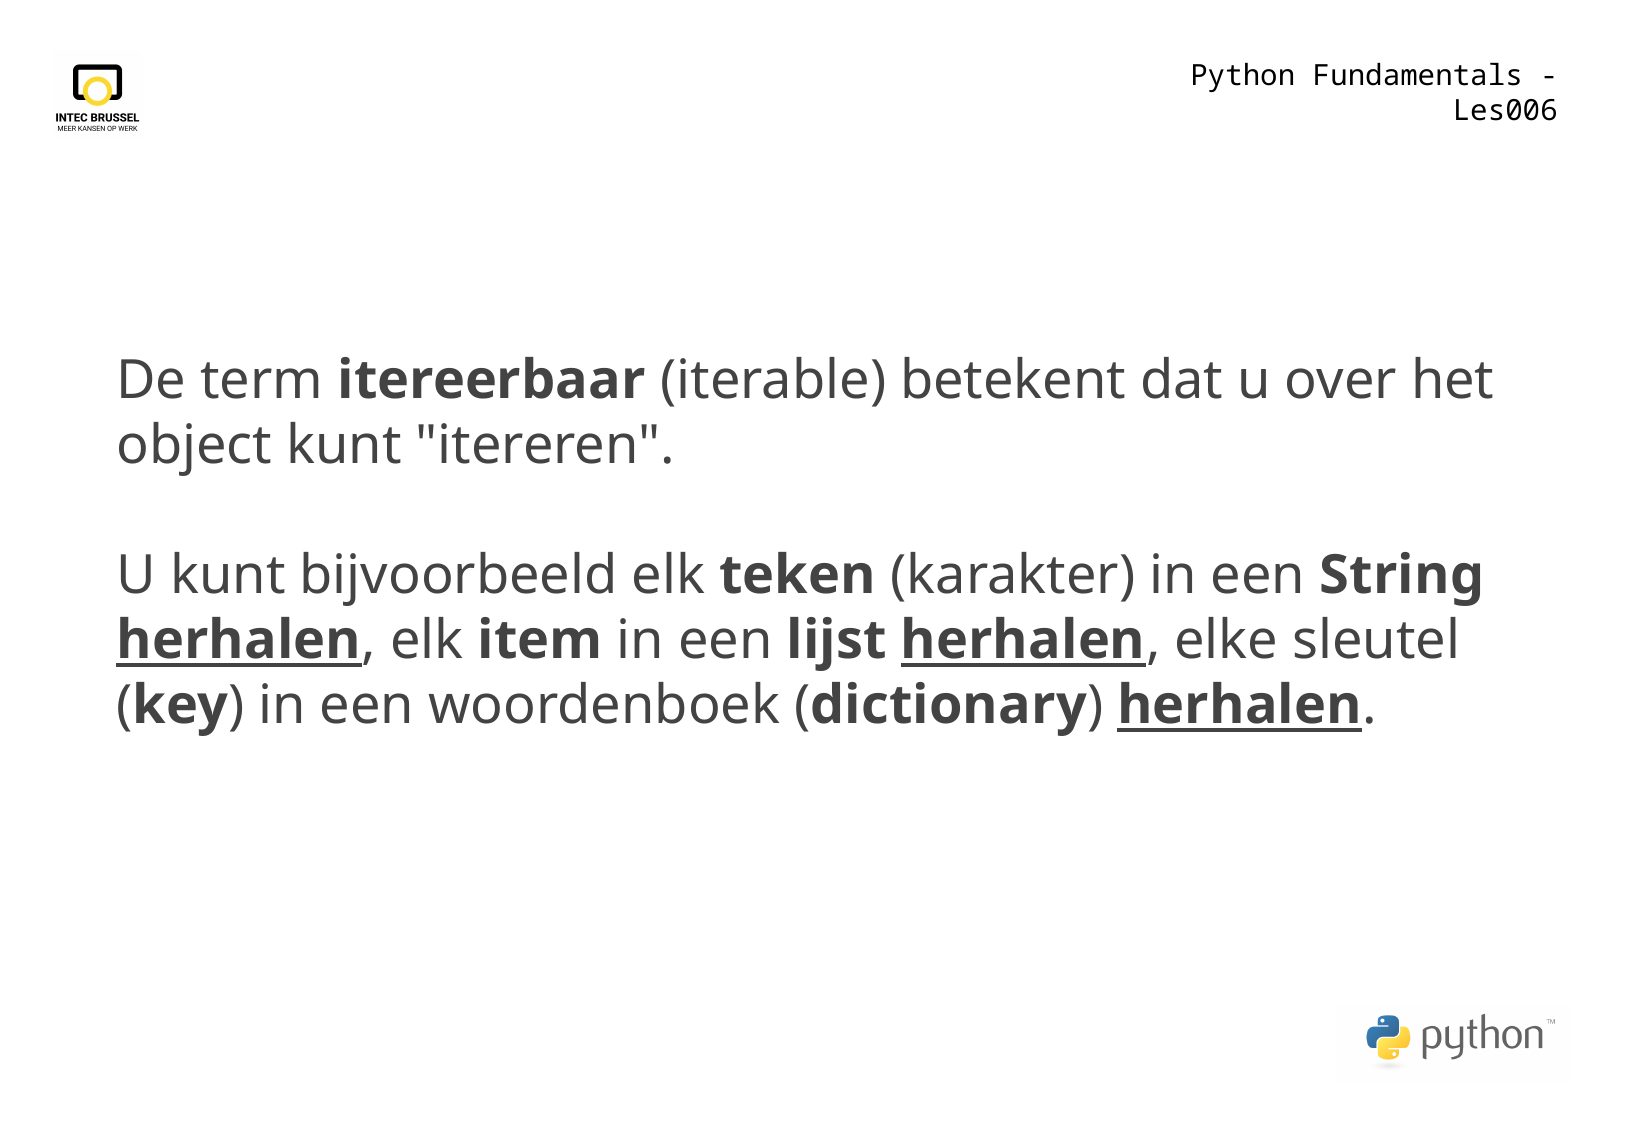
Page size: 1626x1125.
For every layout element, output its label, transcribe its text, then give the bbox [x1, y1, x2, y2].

text_box Python Fundamentals - Les006 [1057, 41, 1573, 113]
picture [51, 49, 143, 141]
list De term itereerbaar (iterable) betekent dat u over het object kunt "itereren". U kunt bijvoorbeeld elk teken (karakter) in een String herhalen, elk item in een lijst herhalen, elke sleutel (key) in een woordenboek (dictionary) herhalen. [101, 329, 1573, 891]
picture [1335, 1002, 1574, 1084]
